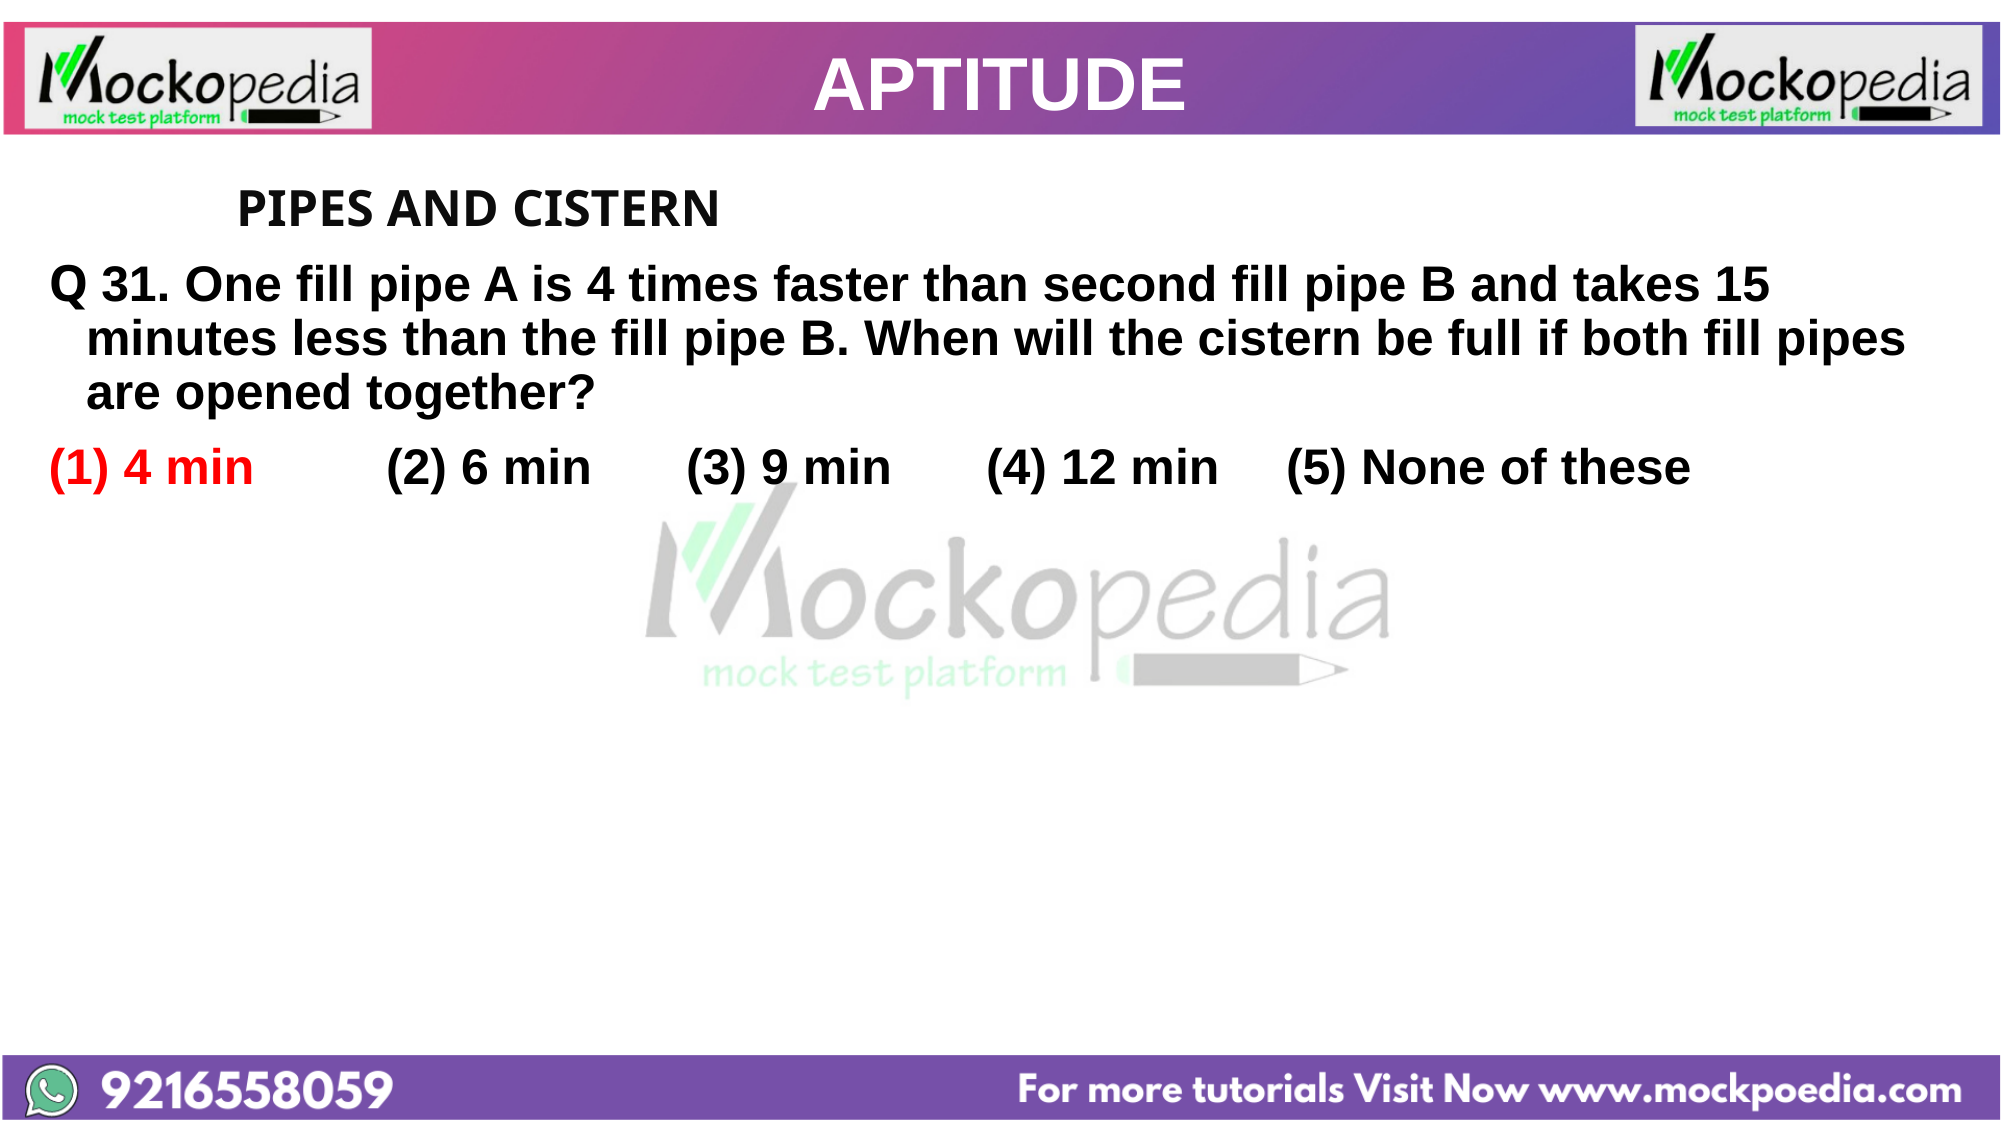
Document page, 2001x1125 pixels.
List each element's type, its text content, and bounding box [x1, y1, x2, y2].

picture [0, 0, 2001, 1125]
title APTITUDE [41, 31, 1959, 142]
list PIPES AND CISTERN Q 31. One fill pipe A is 4 times faster than second fill pipe B and takes 15 minutes less than the fill pipe B. When will the cistern be full if both fill pipes are opened together? (1) 4 min (2) 6 min (3) 9 min (4) 12 min (5) None of these [33, 175, 1959, 1053]
